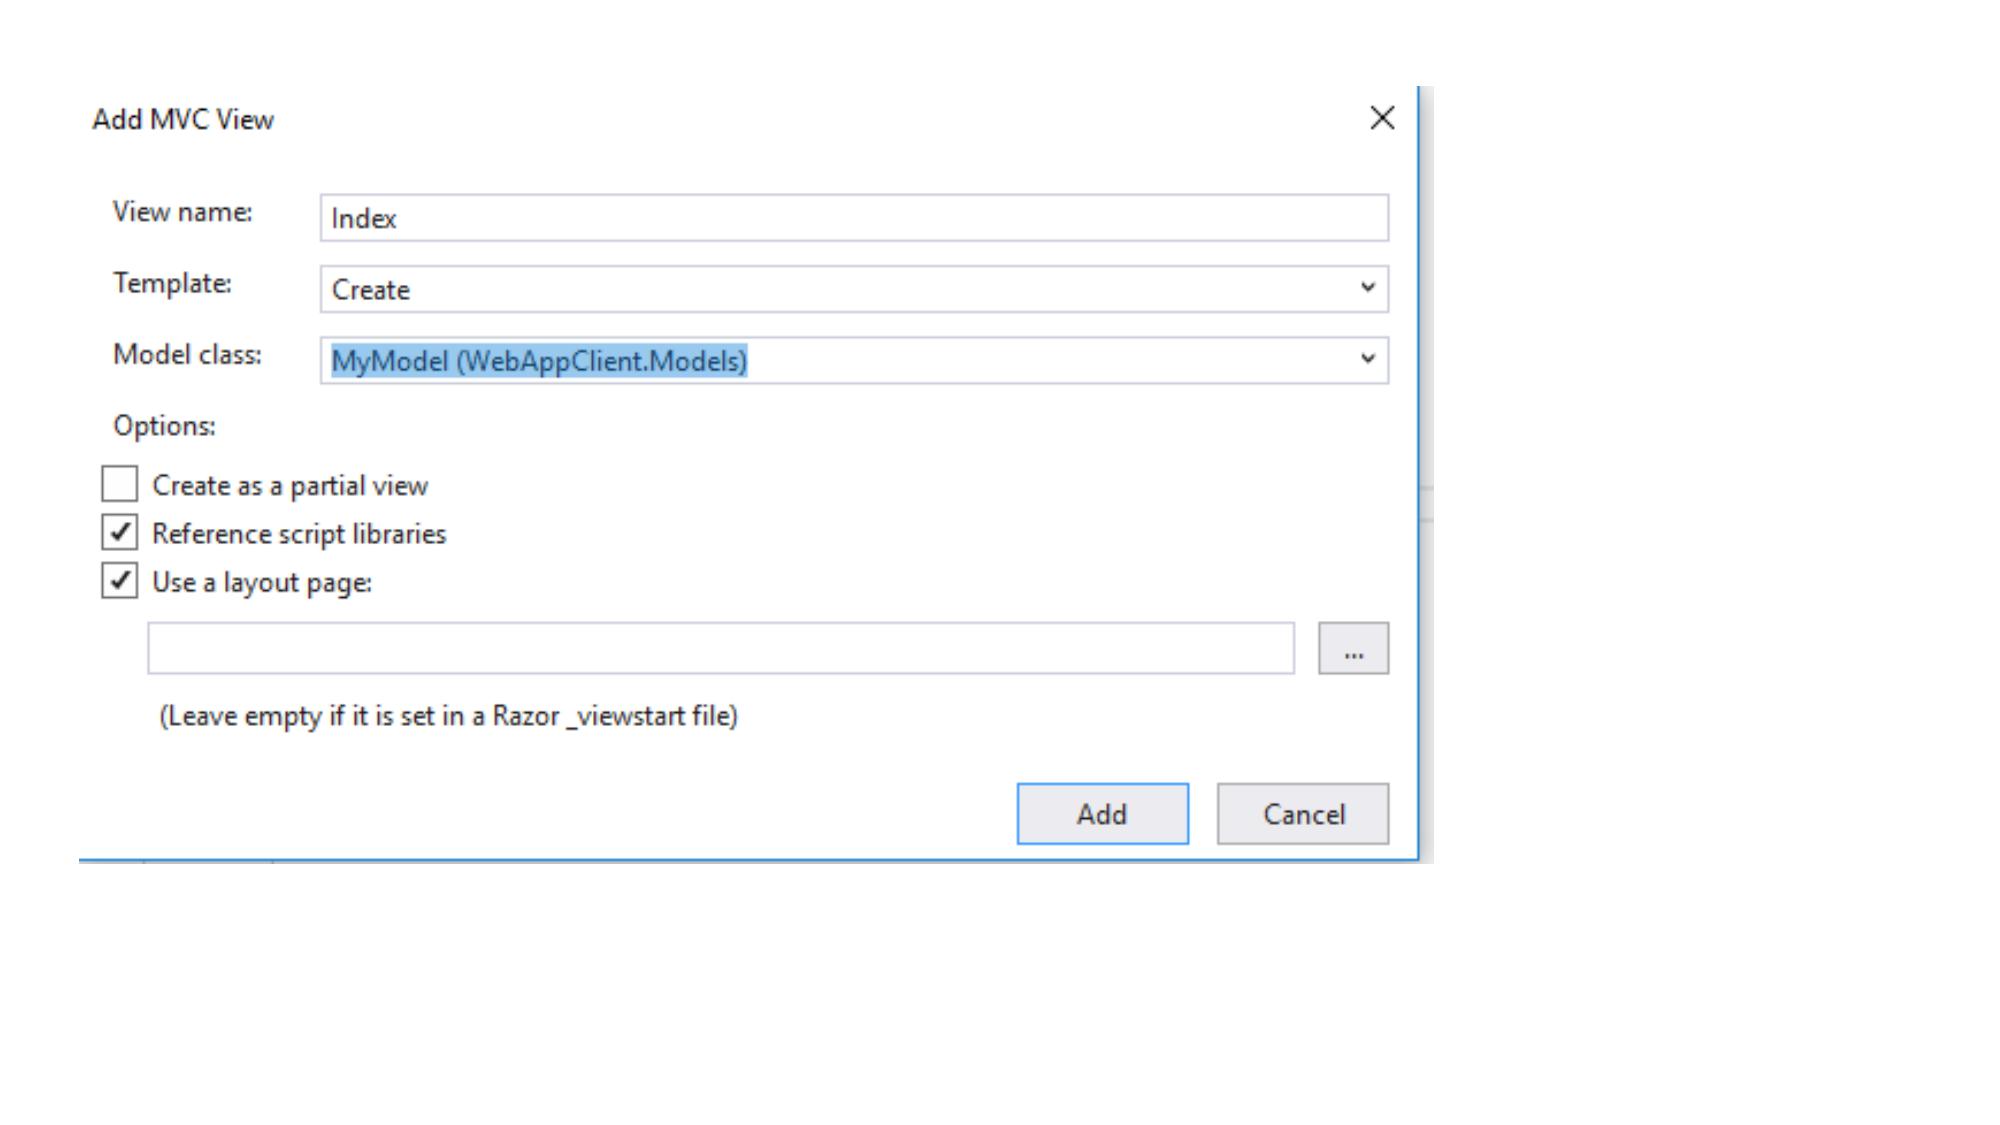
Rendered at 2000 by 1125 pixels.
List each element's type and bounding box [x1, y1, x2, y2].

picture [79, 85, 1435, 864]
